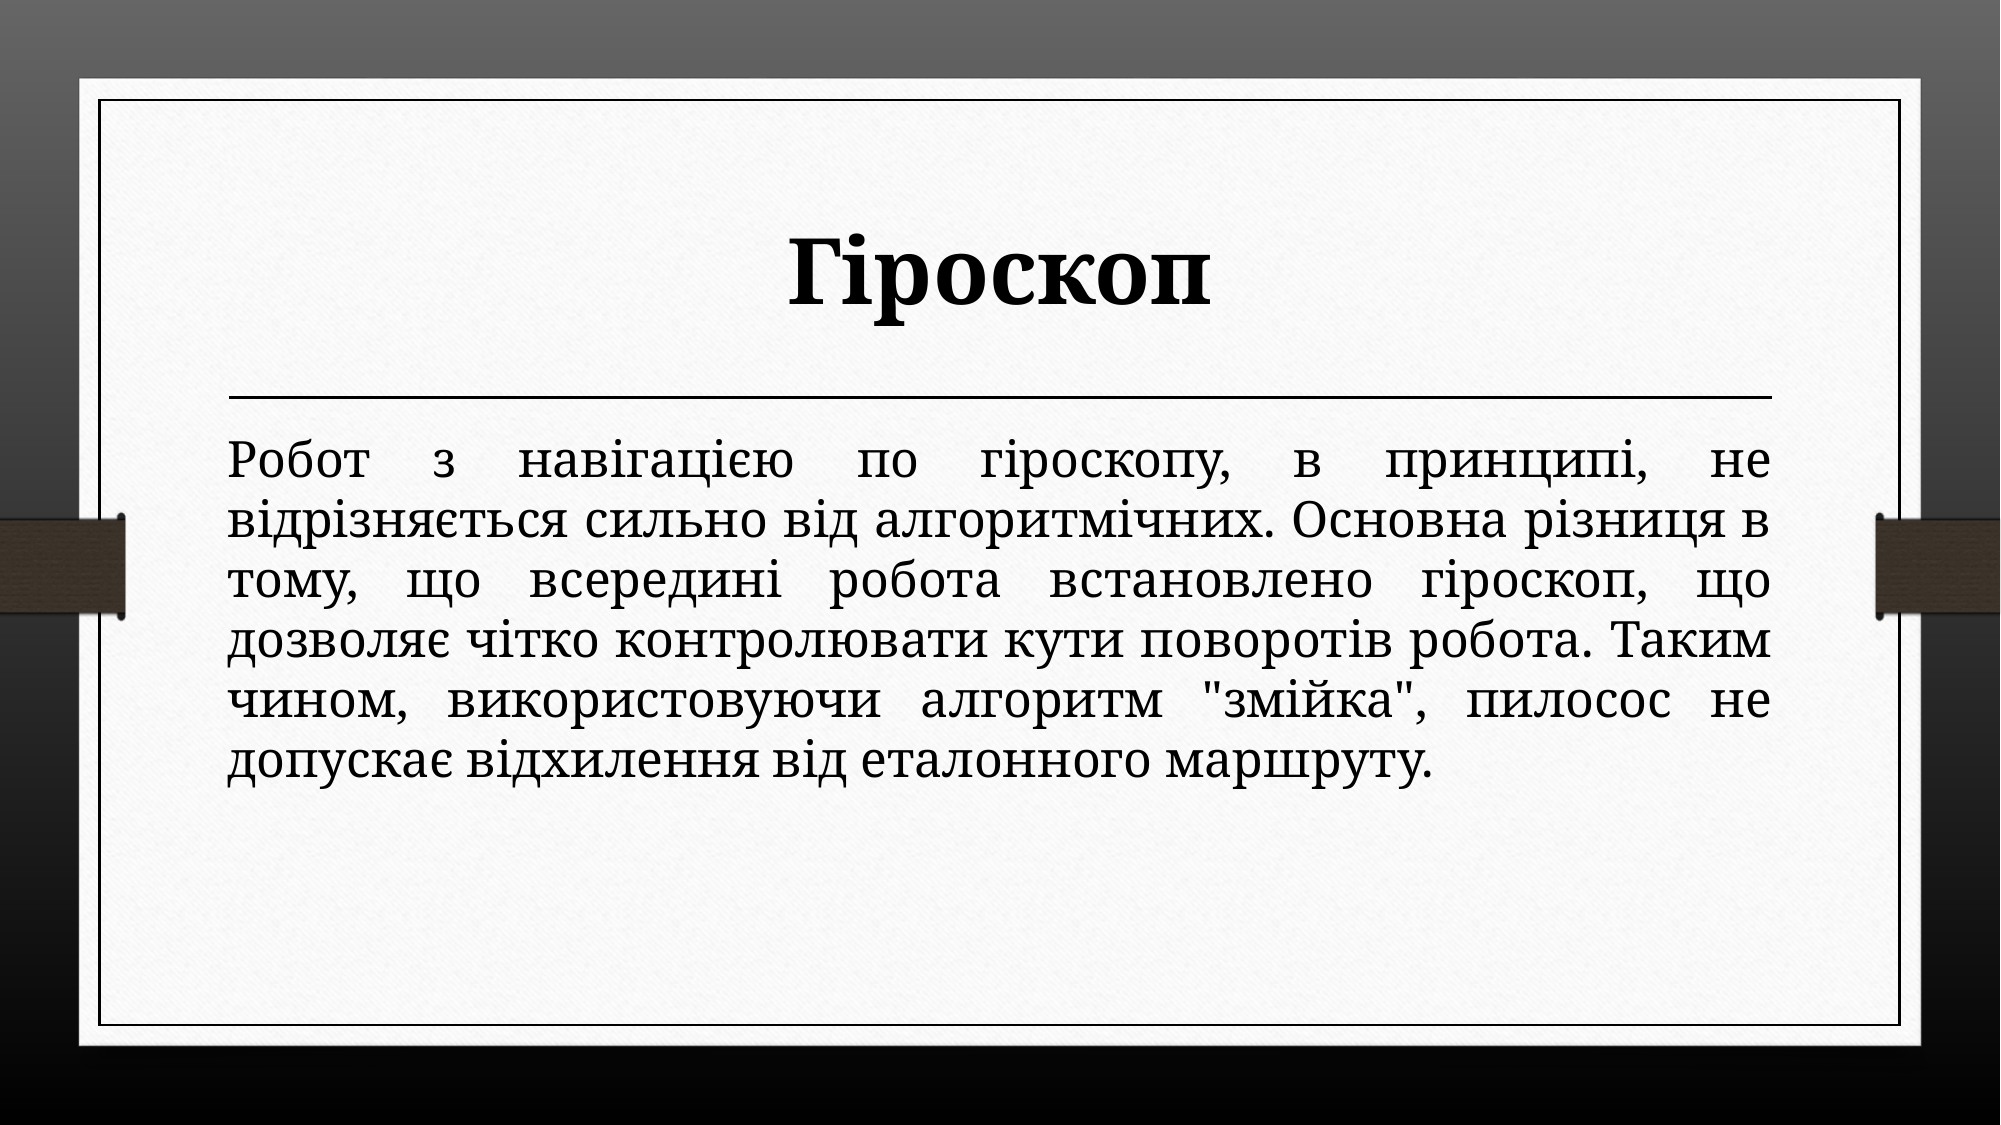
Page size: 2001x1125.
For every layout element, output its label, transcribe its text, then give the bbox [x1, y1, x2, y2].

title Гіроскоп [212, 161, 1788, 375]
list Робот з навігацією по гіроскопу, в принципі, не відрізняється сильно від алгоритмічних. Основна різниця в тому, що всередині робота встановлено гіроскоп, що дозволяє чітко контролювати кути поворотів робота. Таким чином, використовуючи алгоритм "змійка", пилосос не допускає відхилення від еталонного маршруту. [212, 419, 1788, 964]
picture [0, 0, 2001, 1125]
